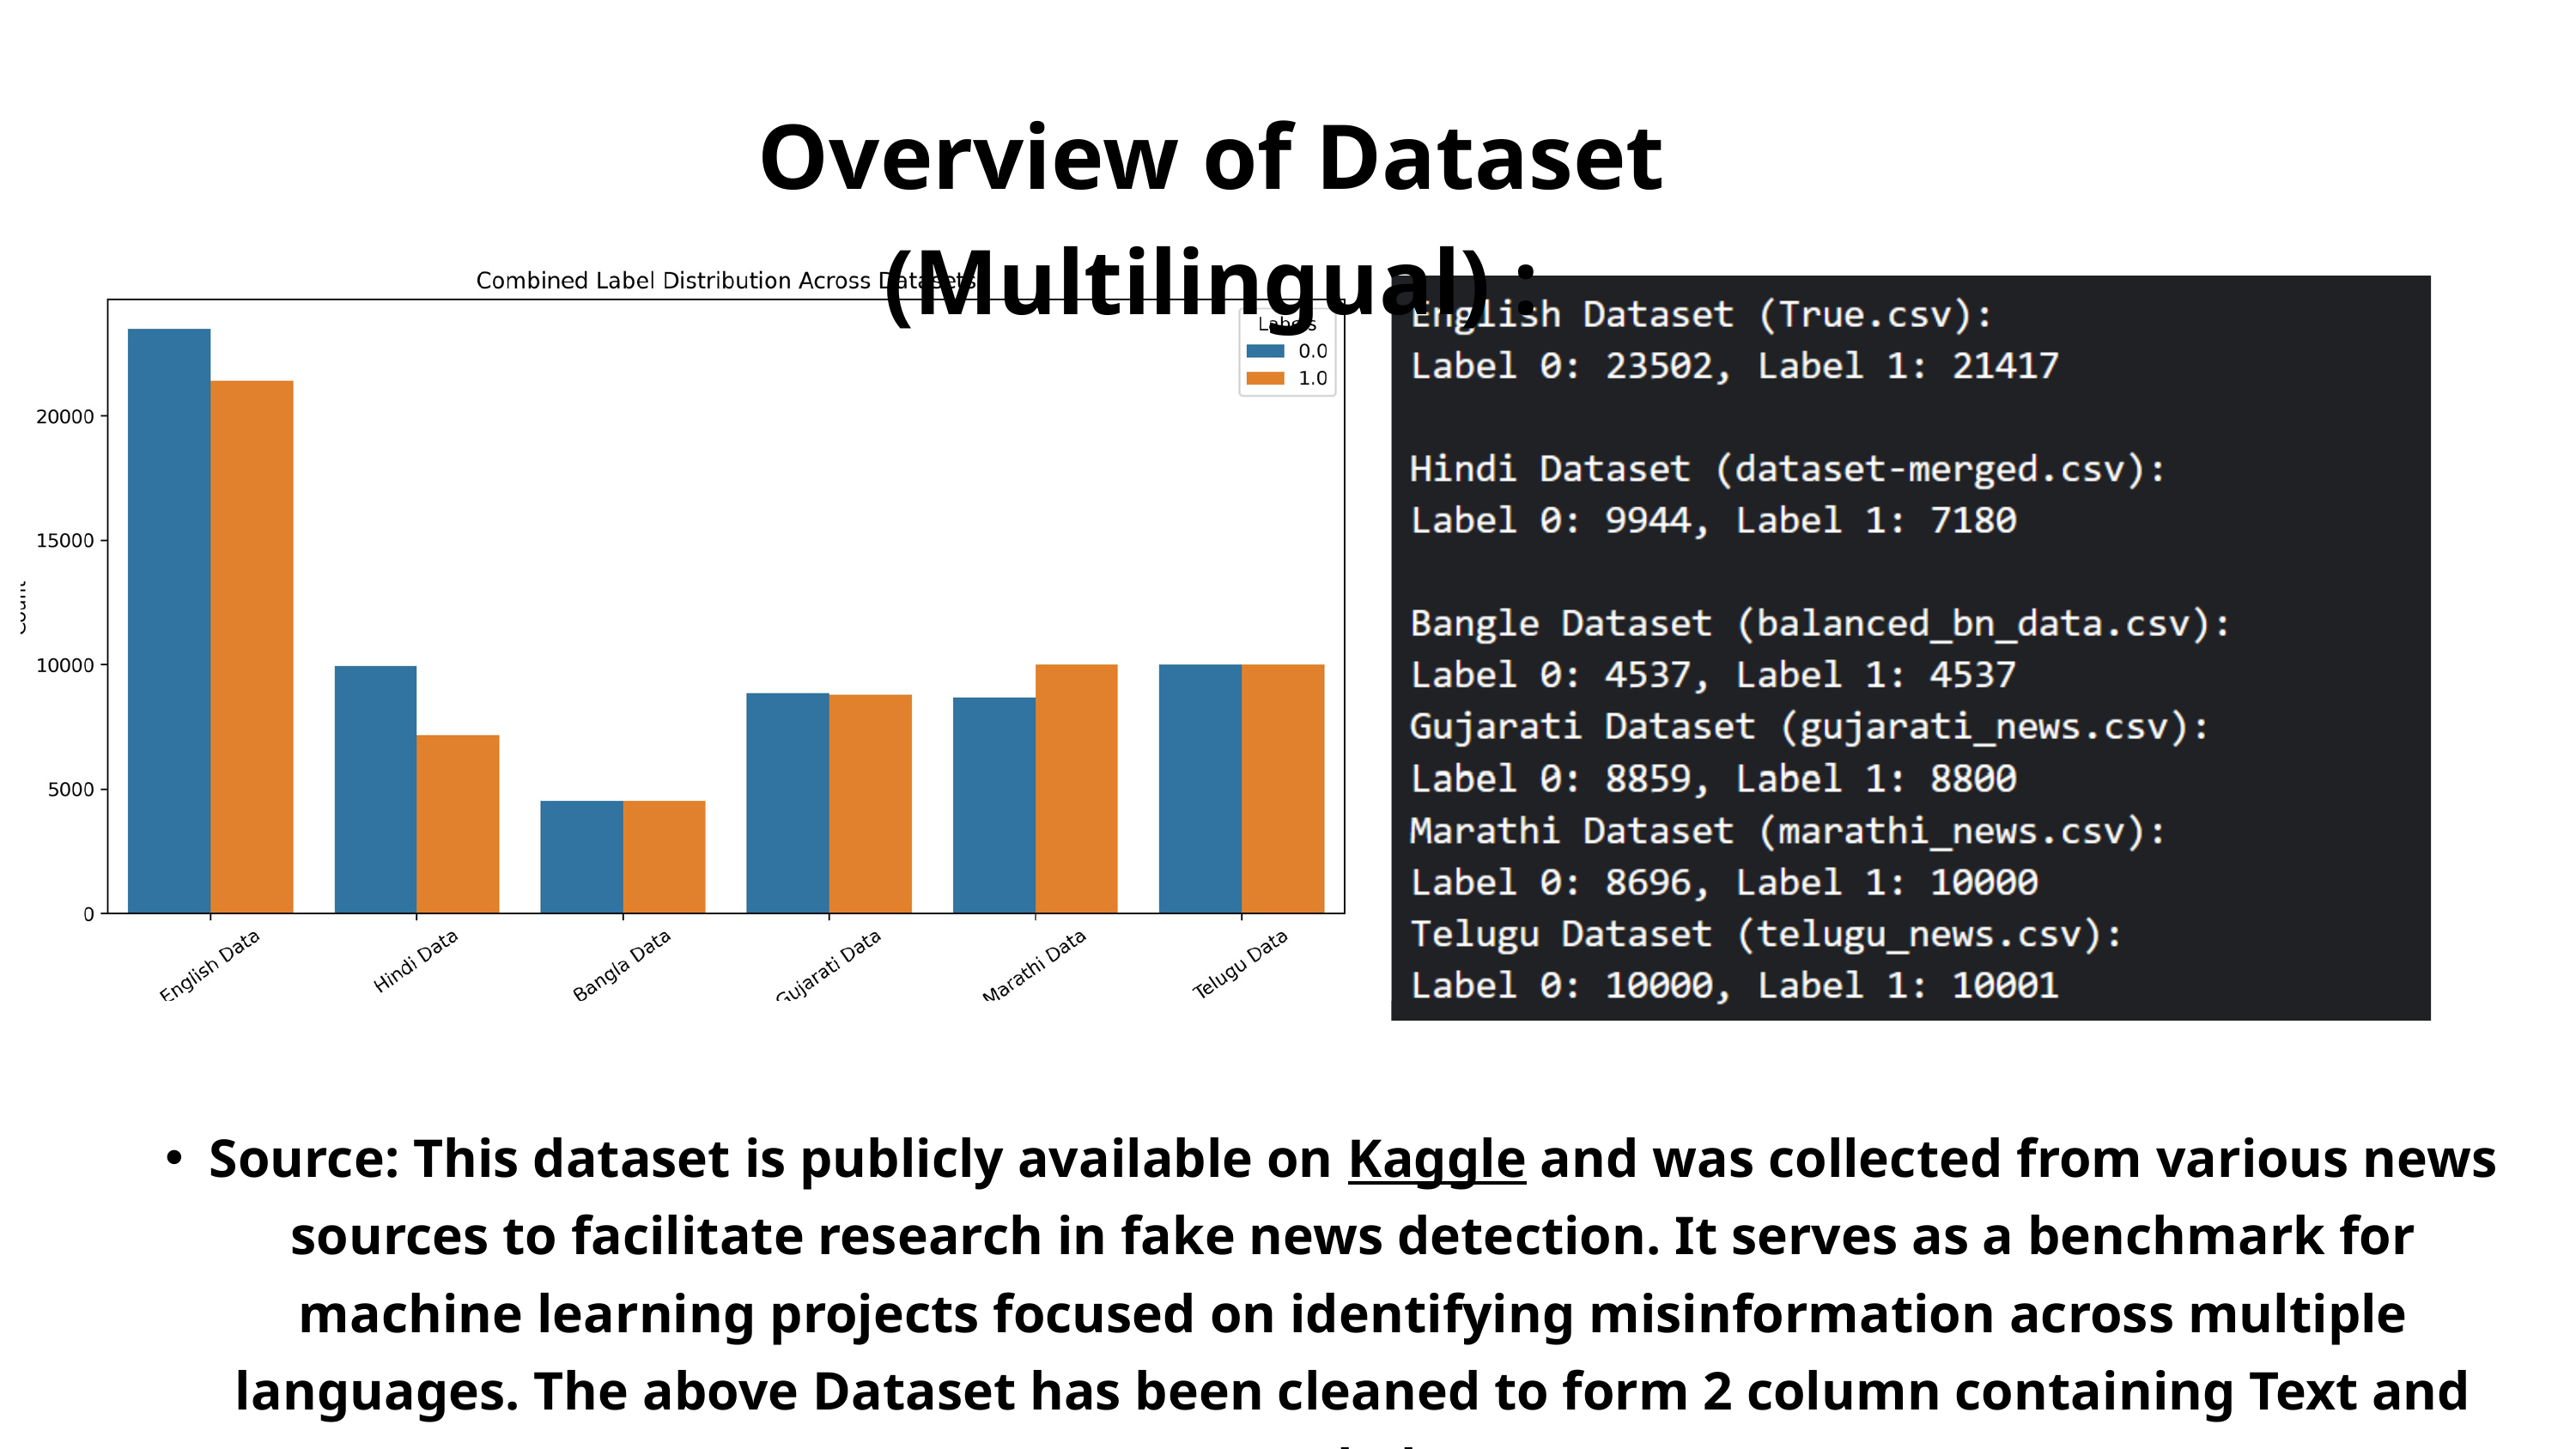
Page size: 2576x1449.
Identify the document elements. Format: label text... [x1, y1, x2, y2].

text_box [20, 203, 1392, 1001]
text_box Source: This dataset is publicly available on Kaggle and was collected from various news sources to facilitate research in fake news detection. It serves as a benchmark for machine learning projects focused on identifying misinformation across multiple languages. The above Dataset has been cleaned to form 2 column containing Text and Label. [107, 1110, 2512, 1449]
text_box Overview of Dataset (Multilingual) : [445, 82, 2002, 333]
text_box [1391, 276, 2432, 1021]
